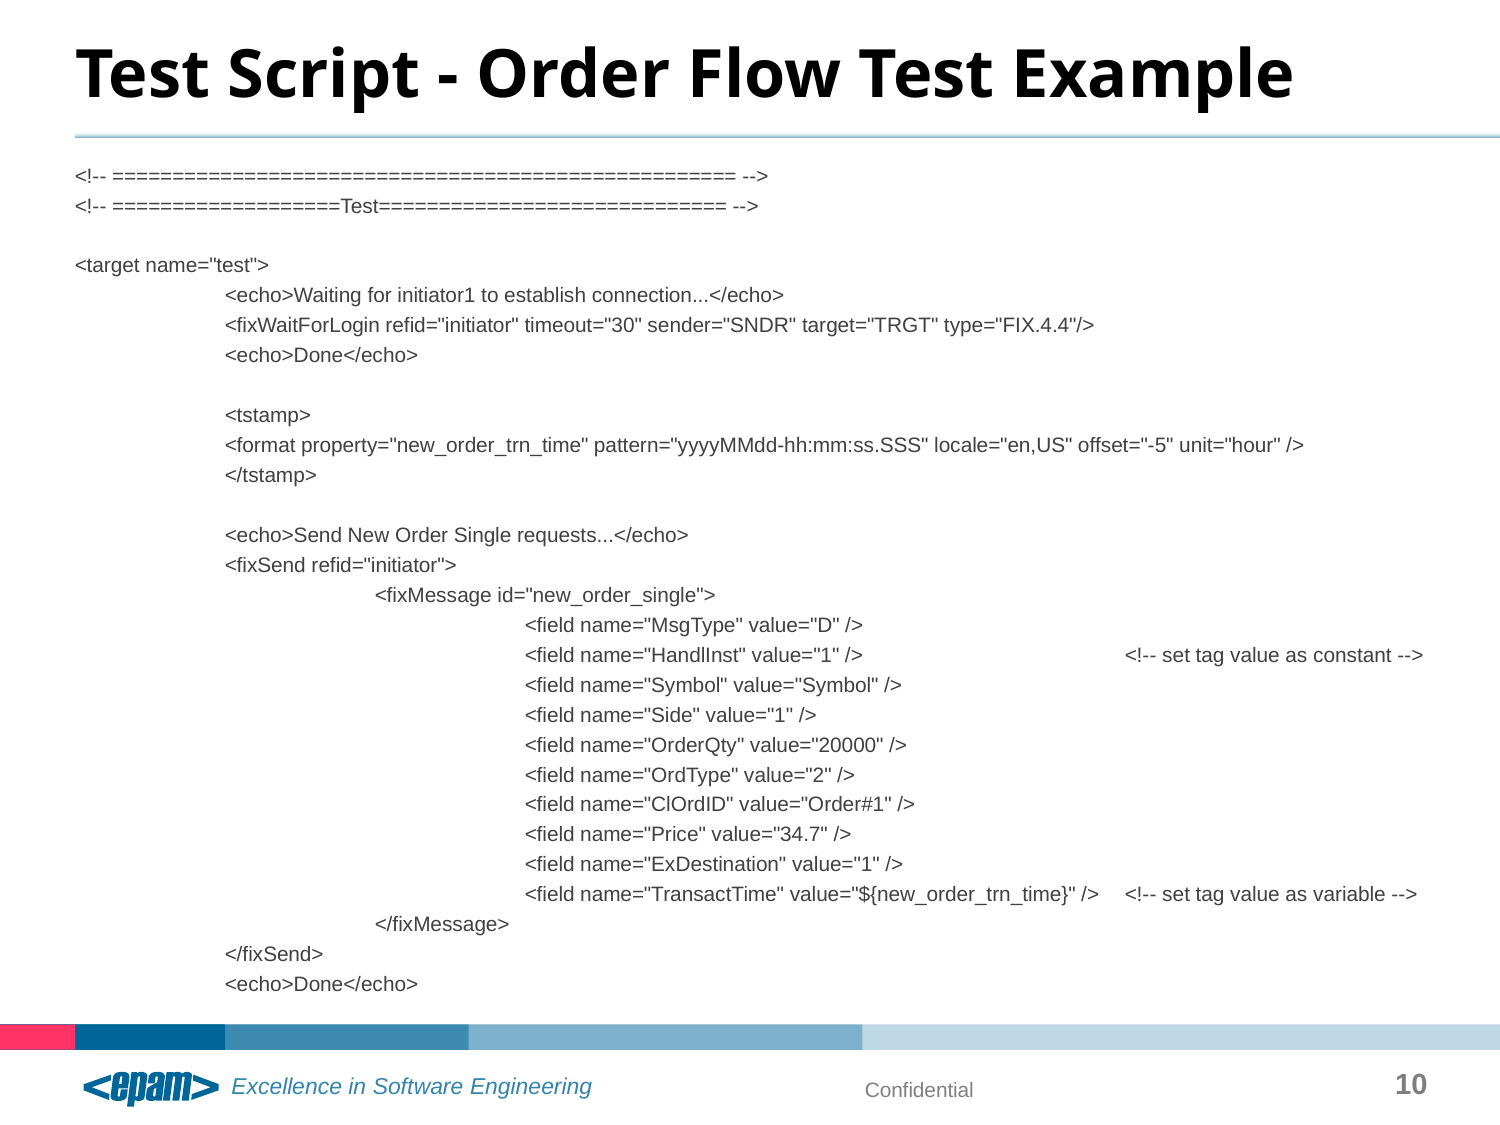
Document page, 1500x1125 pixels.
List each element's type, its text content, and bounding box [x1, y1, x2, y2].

title Test Script - Order Flow Test Example [75, 45, 1500, 138]
slide_number 10 [1348, 1065, 1428, 1125]
text_box <!-- ==================================================== --> <!-- ===================Test============================= --> <target name="test"> <echo>Waiting for initiator1 to establish connection...</echo> <fixWaitForLogin refid="initiator" timeout="30" sender="SNDR" target="TRGT" type="FIX.4.4"/> <echo>Done</echo> <tstamp> <format property="new_order_trn_time" pattern="yyyyMMdd-hh:mm:ss.SSS" locale="en,US" offset="-5" unit="hour" /> </tstamp> <echo>Send New Order Single requests...</echo> <fixSend refid="initiator"> <fixMessage id="new_order_single"> <field name="MsgType" value="D" /> <field name="HandlInst" value="1" /> <!-- set tag value as constant --> <field name="Symbol" value="Symbol" /> <field name="Side" value="1" /> <field name="OrderQty" value="20000" /> <field name="OrdType" value="2" /> <field name="ClOrdID" value="Order#1" /> <field name="Price" value="34.7" /> <field name="ExDestination" value="1" /> <field name="TransactTime" value="${new_order_trn_time}" /> <!-- set tag value as variable --> </fixMessage> </fixSend> <echo>Done</echo> [59, 149, 1440, 1000]
footer Confidential [849, 1069, 1348, 1125]
